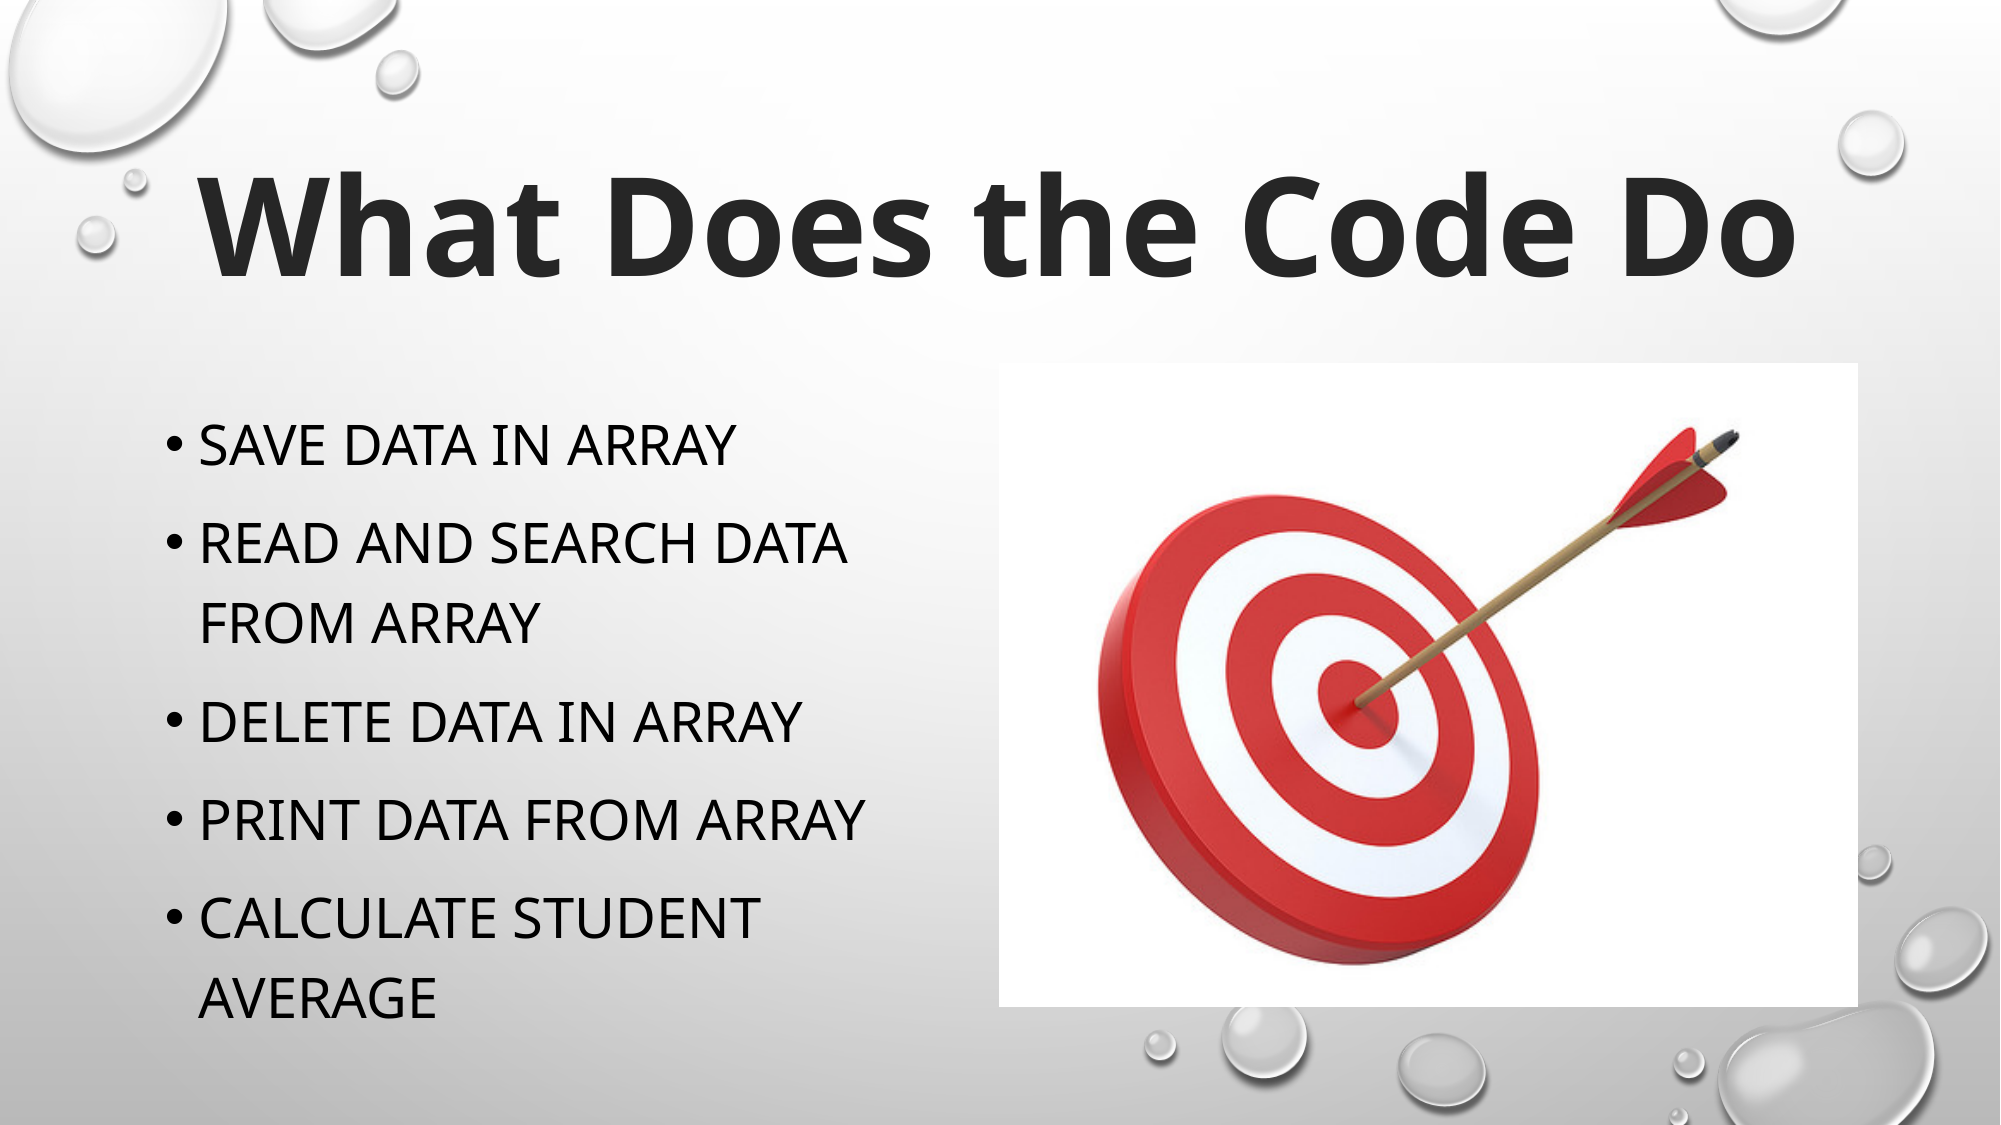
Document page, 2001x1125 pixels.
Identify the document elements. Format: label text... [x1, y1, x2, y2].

picture [0, 0, 2000, 1125]
list Save data in array Read and search data from array Delete data in array Print data from array Calculate student average [149, 388, 937, 1048]
title What Does the Code Do [149, 101, 1851, 364]
